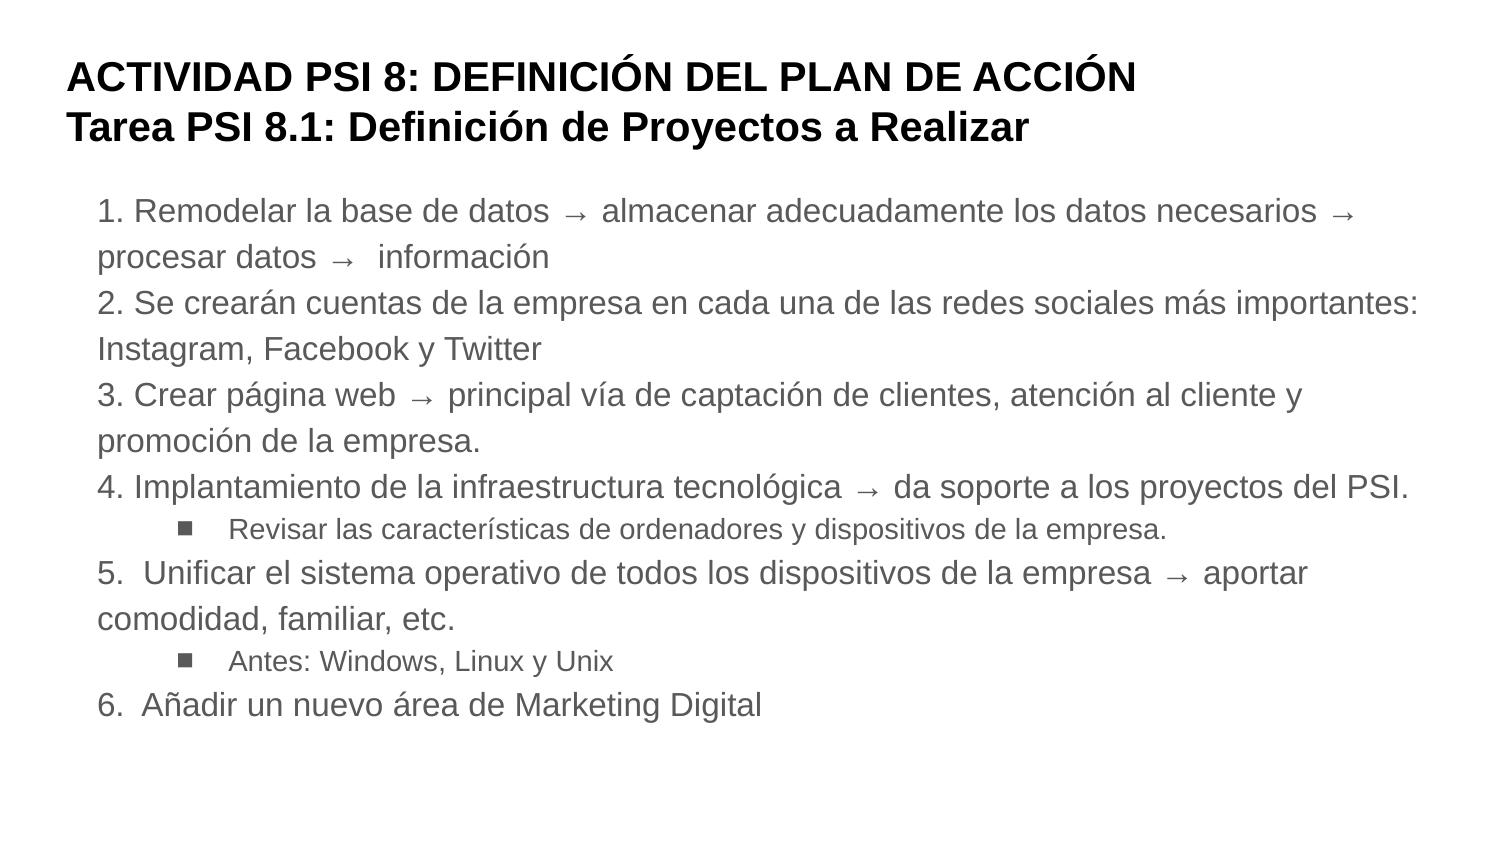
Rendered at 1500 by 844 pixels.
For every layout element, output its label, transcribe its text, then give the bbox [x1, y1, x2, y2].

list 1. Remodelar la base de datos → almacenar adecuadamente los datos necesarios → procesar datos → información 2. Se crearán cuentas de la empresa en cada una de las redes sociales más importantes: Instagram, Facebook y Twitter 3. Crear página web → principal vía de captación de clientes, atención al cliente y promoción de la empresa. 4. Implantamiento de la infraestructura tecnológica → da soporte a los proyectos del PSI. Revisar las características de ordenadores y dispositivos de la empresa. 5. Unificar el sistema operativo de todos los dispositivos de la empresa → aportar comodidad, familiar, etc. Antes: Windows, Linux y Unix 6. Añadir un nuevo área de Marketing Digital [63, 168, 1462, 729]
title ACTIVIDAD PSI 8: DEFINICIÓN DEL PLAN DE ACCIÓN Tarea PSI 8.1: Definición de Proyectos a Realizar [51, 34, 1449, 129]
